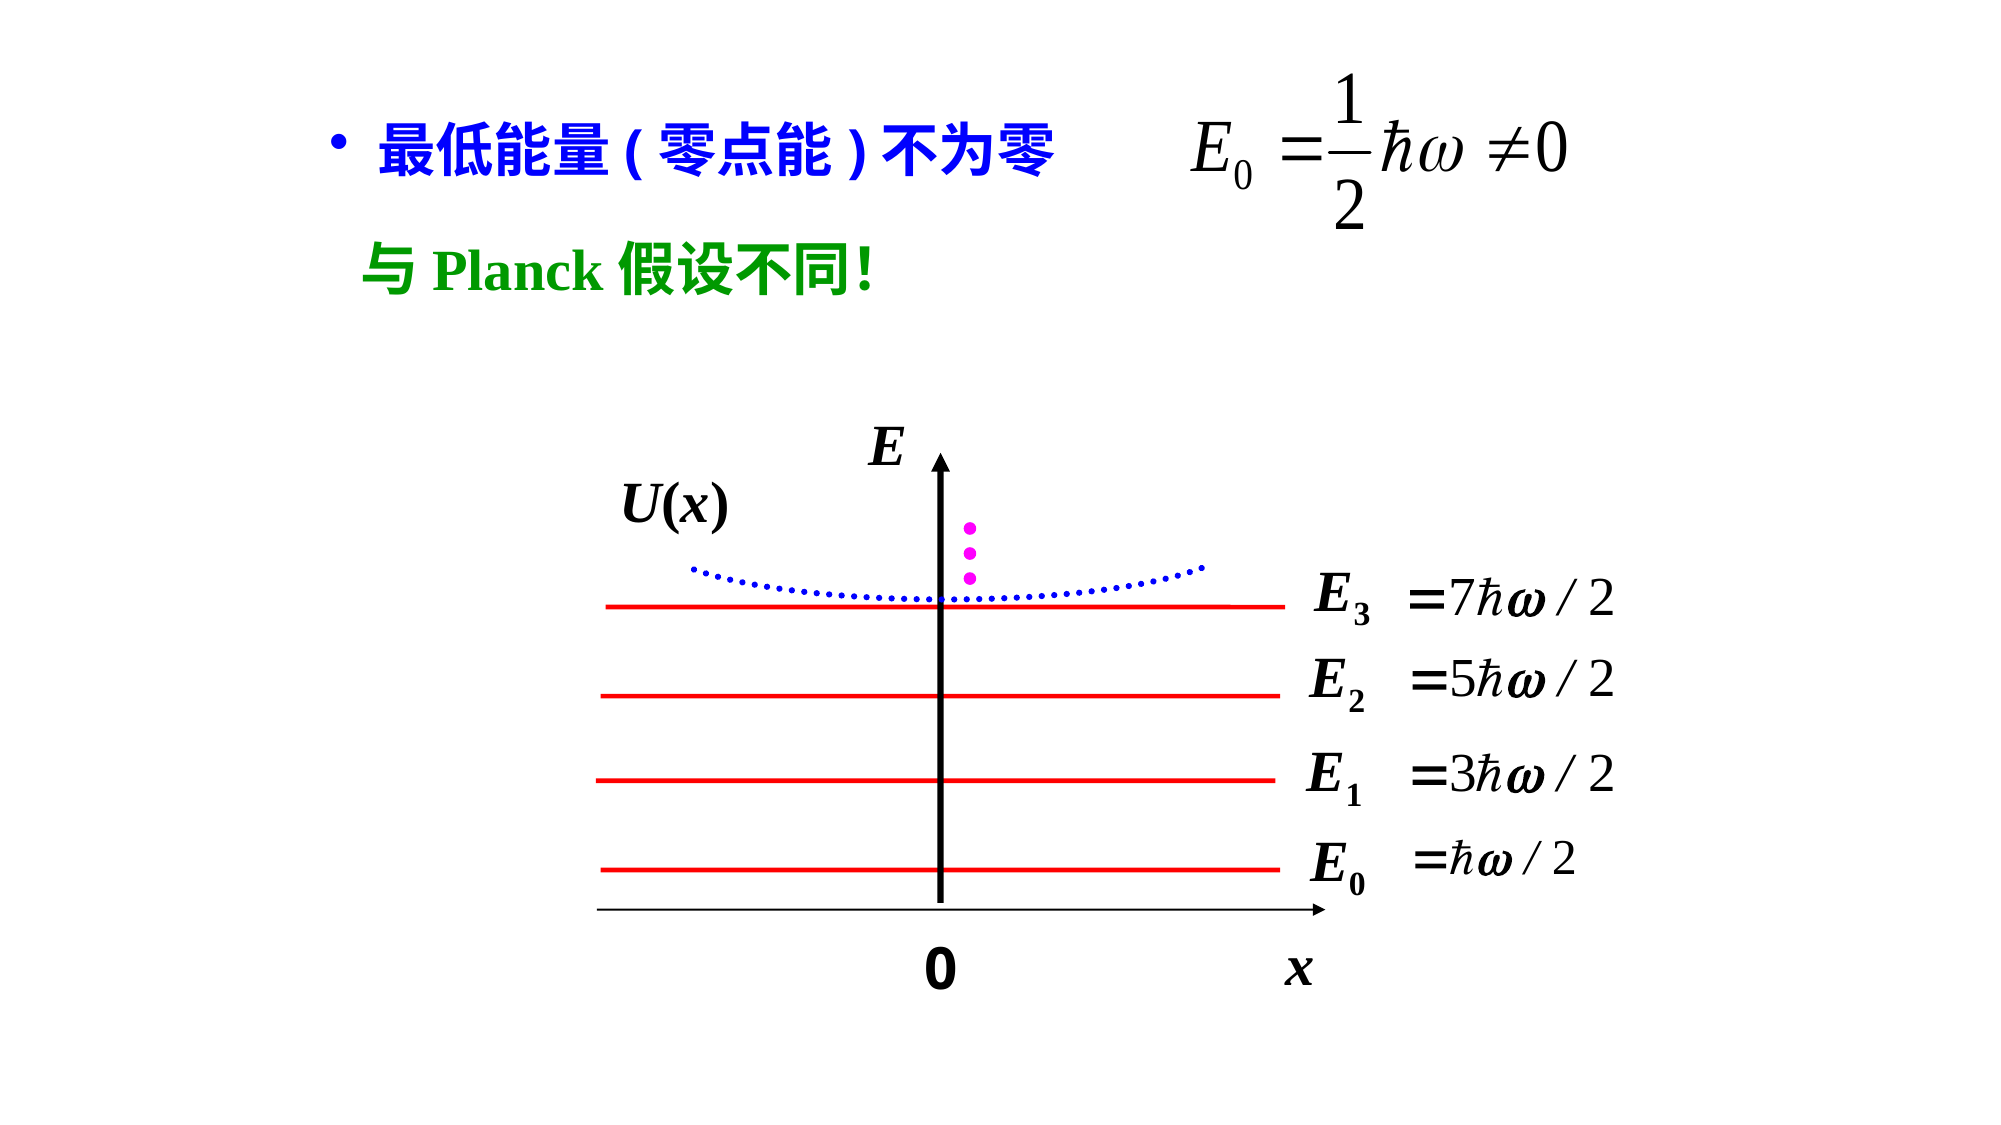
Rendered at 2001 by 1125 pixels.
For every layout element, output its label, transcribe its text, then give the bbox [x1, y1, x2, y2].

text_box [1374, 725, 1625, 812]
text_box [1374, 545, 1627, 631]
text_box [595, 399, 1374, 1009]
text_box 最低能量(零点能)不为零 [298, 106, 1082, 191]
text_box 与Planck假设不同！ [345, 224, 954, 310]
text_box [1179, 52, 1580, 247]
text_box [1374, 815, 1583, 901]
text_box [1374, 631, 1625, 718]
